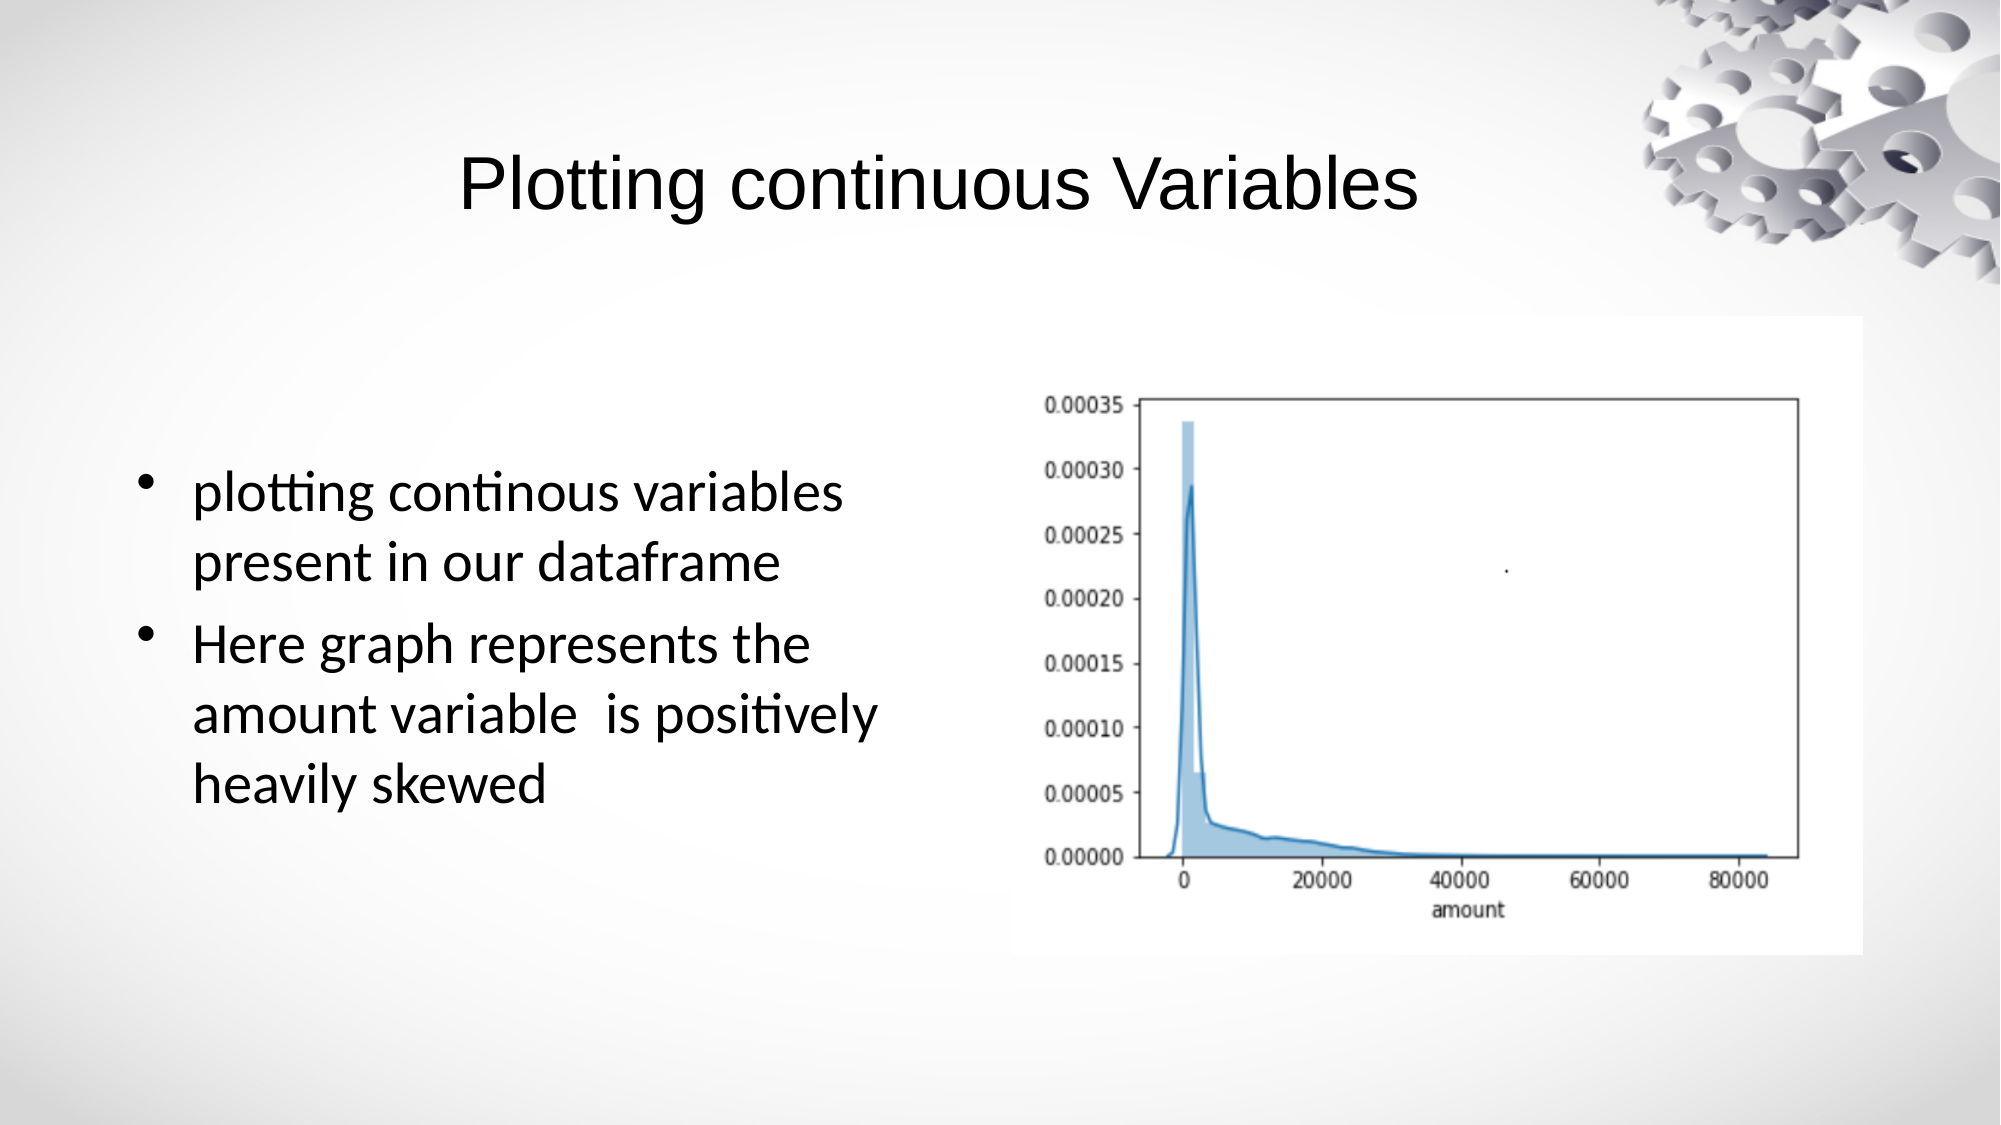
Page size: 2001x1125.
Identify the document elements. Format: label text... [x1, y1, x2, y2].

picture [0, 0, 2000, 1125]
list plotting continous variables present in our dataframe Here graph represents the amount variable is positively heavily skewed [121, 260, 984, 1006]
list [1012, 316, 1863, 955]
title Plotting continuous Variables [111, 131, 1912, 228]
